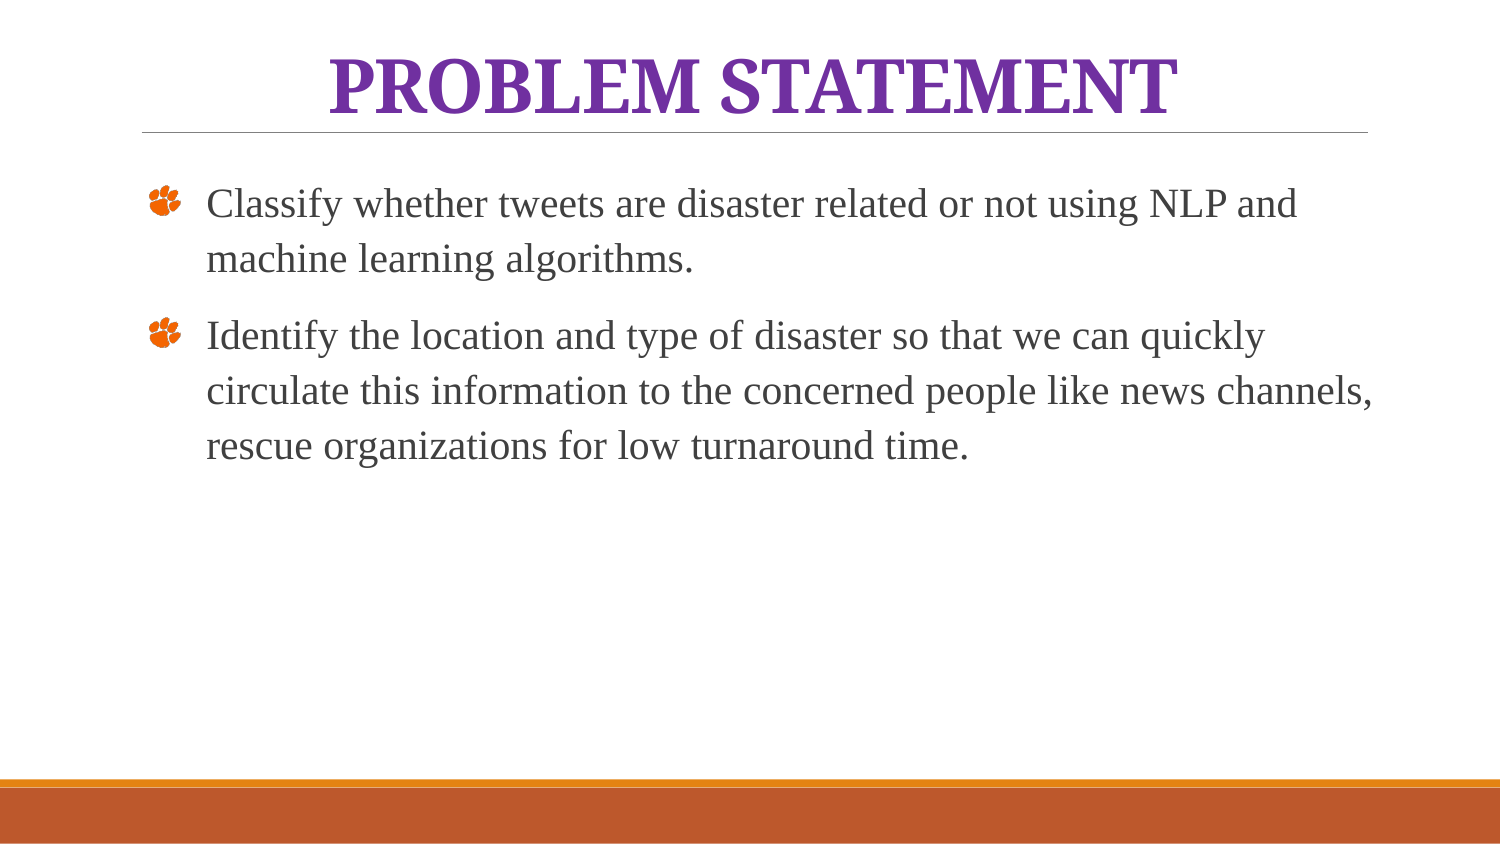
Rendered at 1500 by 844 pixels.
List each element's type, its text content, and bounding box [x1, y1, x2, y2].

title PROBLEM STATEMENT [135, 25, 1373, 137]
picture [149, 185, 180, 216]
picture [149, 317, 180, 348]
list Classify whether tweets are disaster related or not using NLP and machine learning algorithms. Identify the location and type of disaster so that we can quickly circulate this information to the concerned people like news channels, rescue organizations for low turnaround time. [149, 163, 1407, 562]
